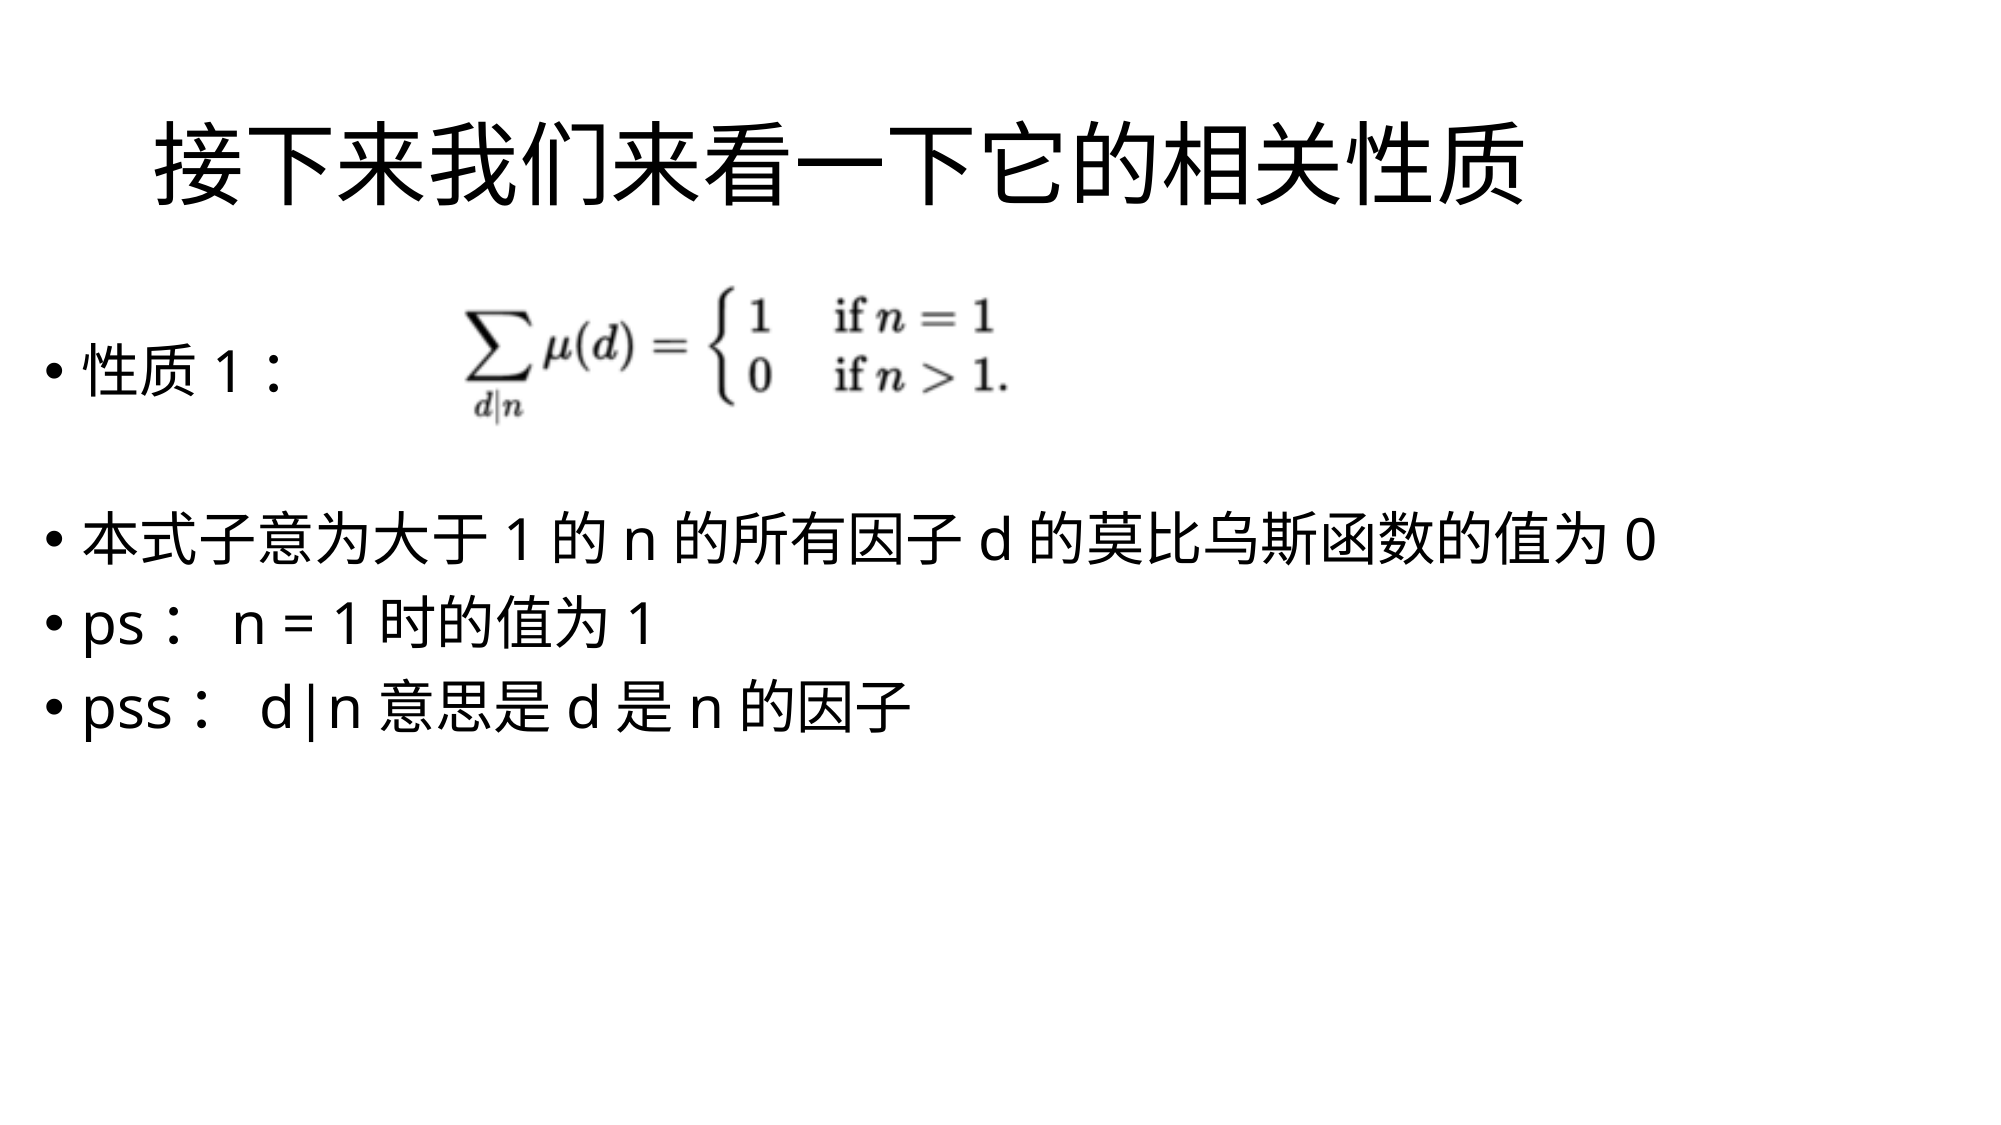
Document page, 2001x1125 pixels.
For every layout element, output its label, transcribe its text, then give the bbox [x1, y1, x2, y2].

list 性质1： 本式子意为大于1的n的所有因子d的莫比乌斯函数的值为0 ps：n = 1时的值为1 pss：d|n意思是d是n的因子 [29, 335, 1755, 1049]
picture [435, 258, 1025, 443]
title 接下来我们来看一下它的相关性质 [137, 59, 1863, 278]
